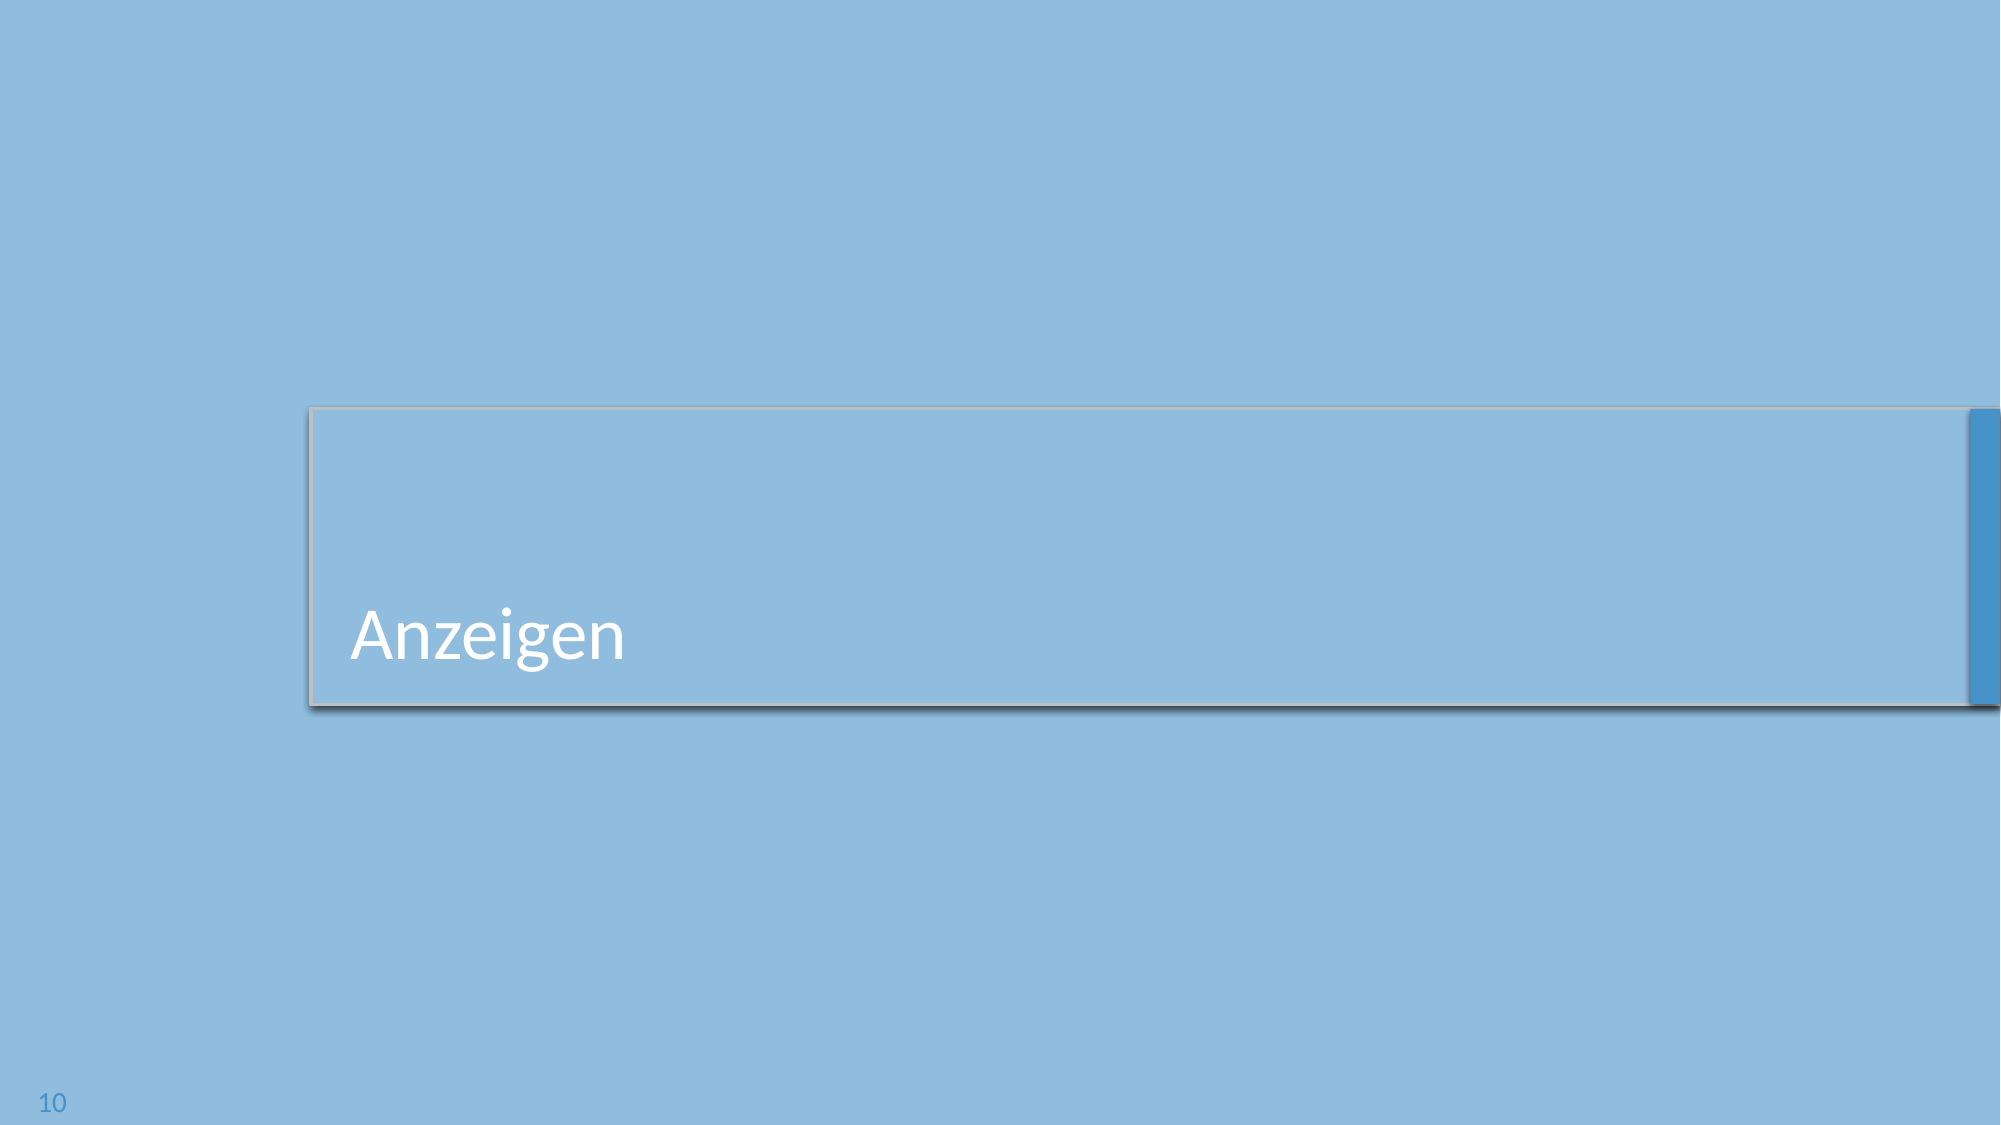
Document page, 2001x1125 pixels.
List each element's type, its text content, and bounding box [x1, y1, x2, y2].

title Anzeigen [338, 432, 1898, 681]
slide_number 10 [0, 1065, 67, 1125]
